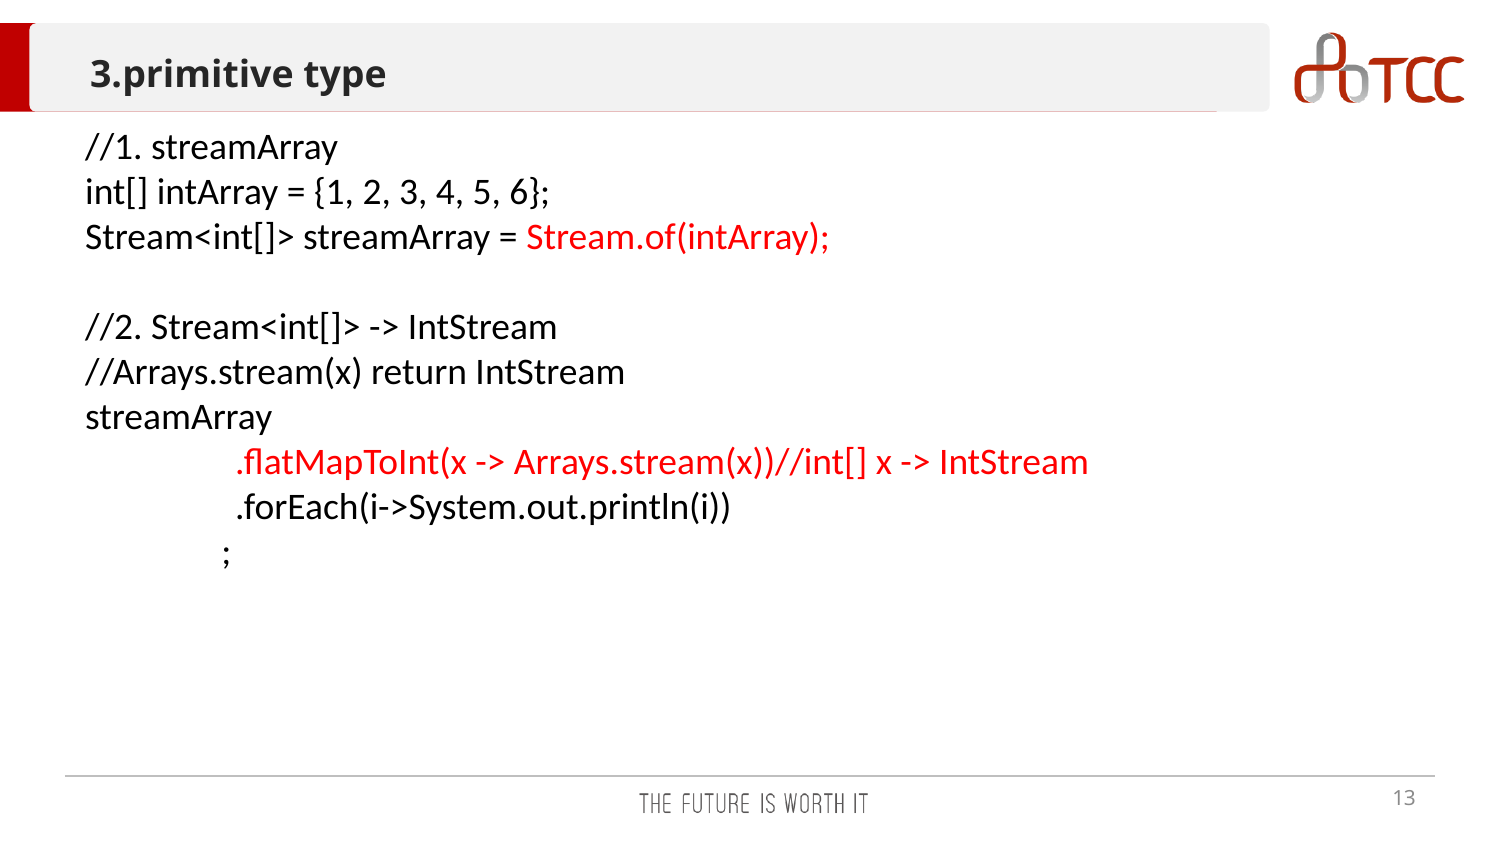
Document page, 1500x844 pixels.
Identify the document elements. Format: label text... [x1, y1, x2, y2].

picture [631, 790, 874, 814]
text_box //1. streamArray int[] intArray = {1, 2, 3, 4, 5, 6}; Stream<int[]> streamArray = Stream.of(intArray); //2. Stream<int[]> -> IntStream //Arrays.stream(x) return IntStream streamArray .flatMapToInt(x -> Arrays.stream(x))//int[] x -> IntStream .forEach(i->System.out.println(i)) ; [70, 114, 1105, 580]
picture [1293, 32, 1465, 106]
title 3.primitive type [75, 33, 1270, 112]
slide_number 13 [1080, 776, 1431, 822]
